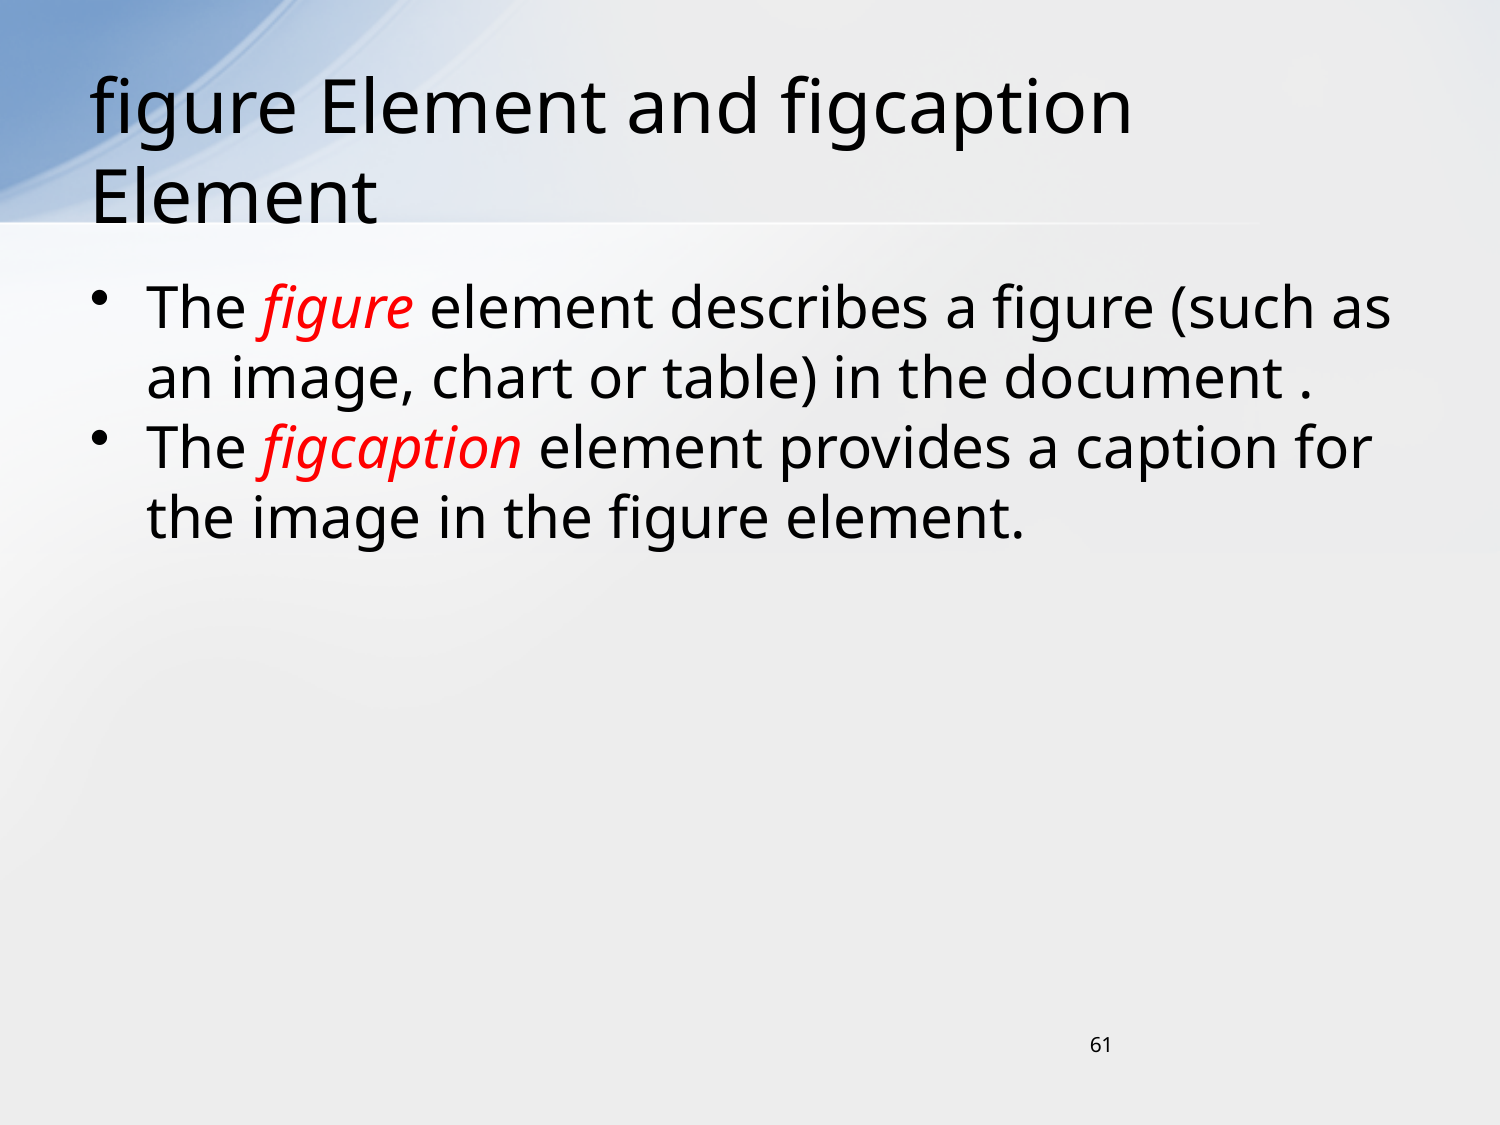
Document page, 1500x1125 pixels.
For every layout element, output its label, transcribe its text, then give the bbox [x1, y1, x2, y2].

title figure Element and figcaption Element [75, 58, 1425, 247]
picture [0, 0, 1500, 1125]
list The figure element describes a figure (such as an image, chart or table) in the document . The figcaption element provides a caption for the image in the figure element. [75, 262, 1425, 1005]
slide_number 61 [1074, 1024, 1425, 1103]
